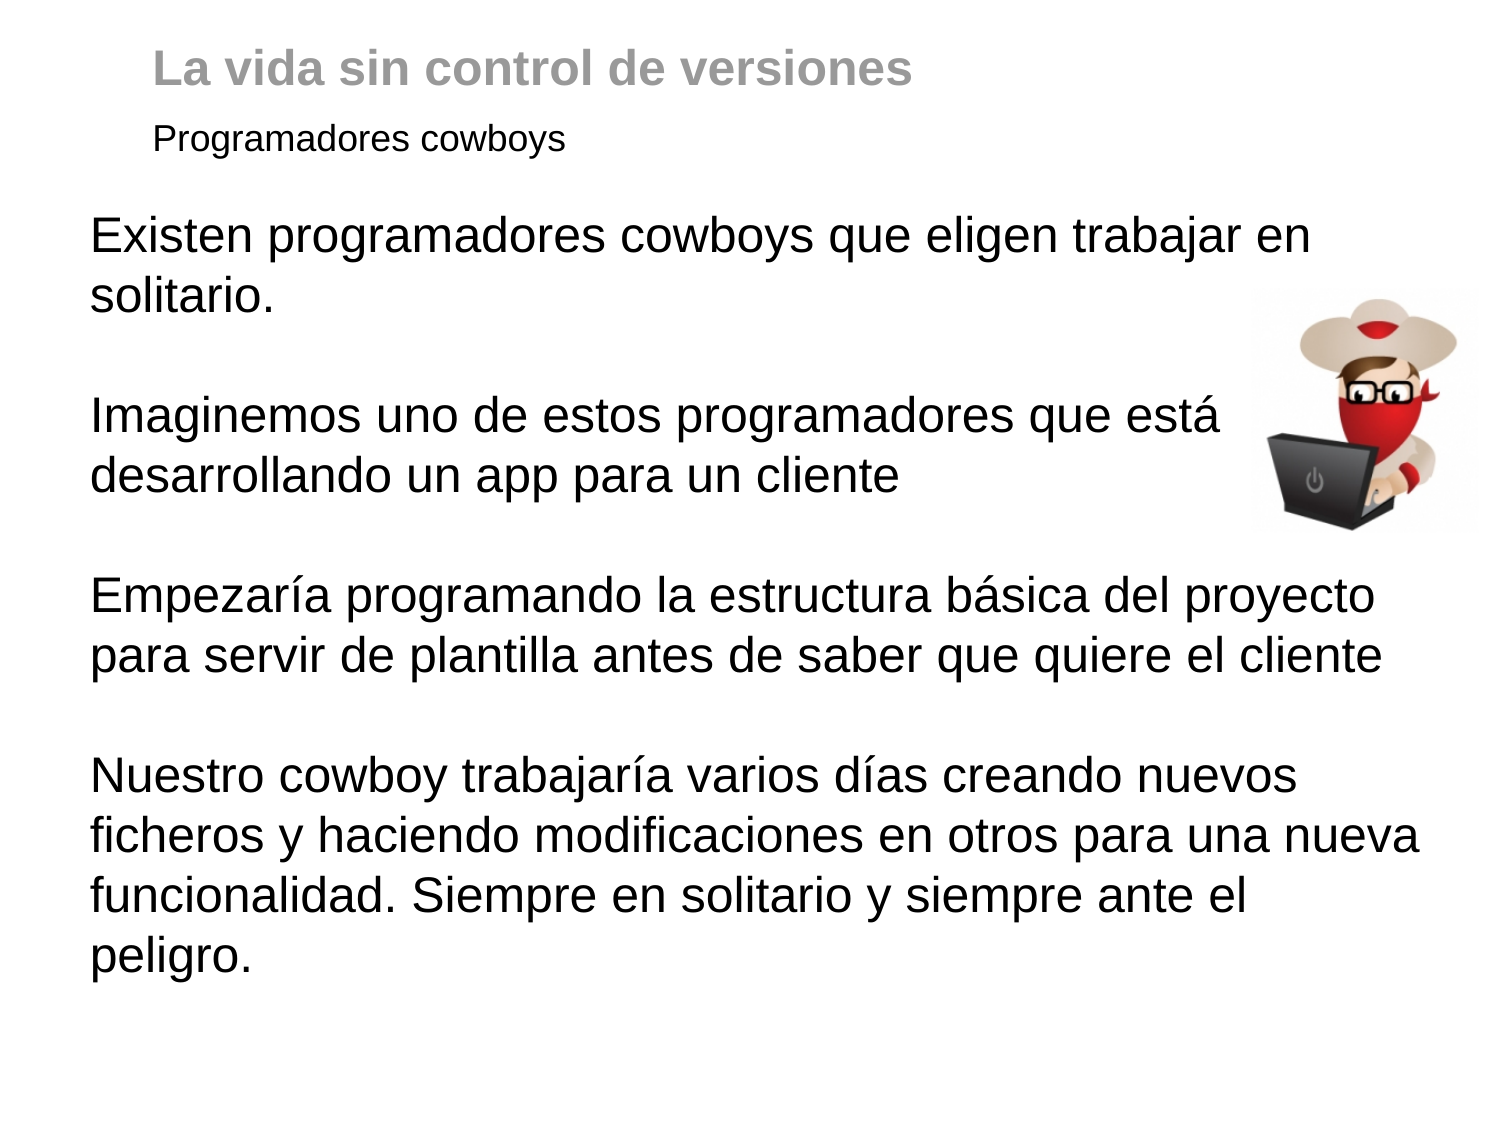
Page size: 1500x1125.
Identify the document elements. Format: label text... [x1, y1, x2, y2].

text_box Existen programadores cowboys que eligen trabajar en solitario. Imaginemos uno de estos programadores que está desarrollando un app para un cliente Empezaría programando la estructura básica del proyecto para servir de plantilla antes de saber que quiere el cliente Nuestro cowboy trabajaría varios días creando nuevos ficheros y haciendo modificaciones en otros para una nueva funcionalidad. Siempre en solitario y siempre ante el peligro. [75, 187, 1438, 1033]
text_box Programadores cowboys [137, 98, 1411, 168]
picture [1251, 288, 1481, 544]
text_box La vida sin control de versiones [137, 13, 1488, 111]
